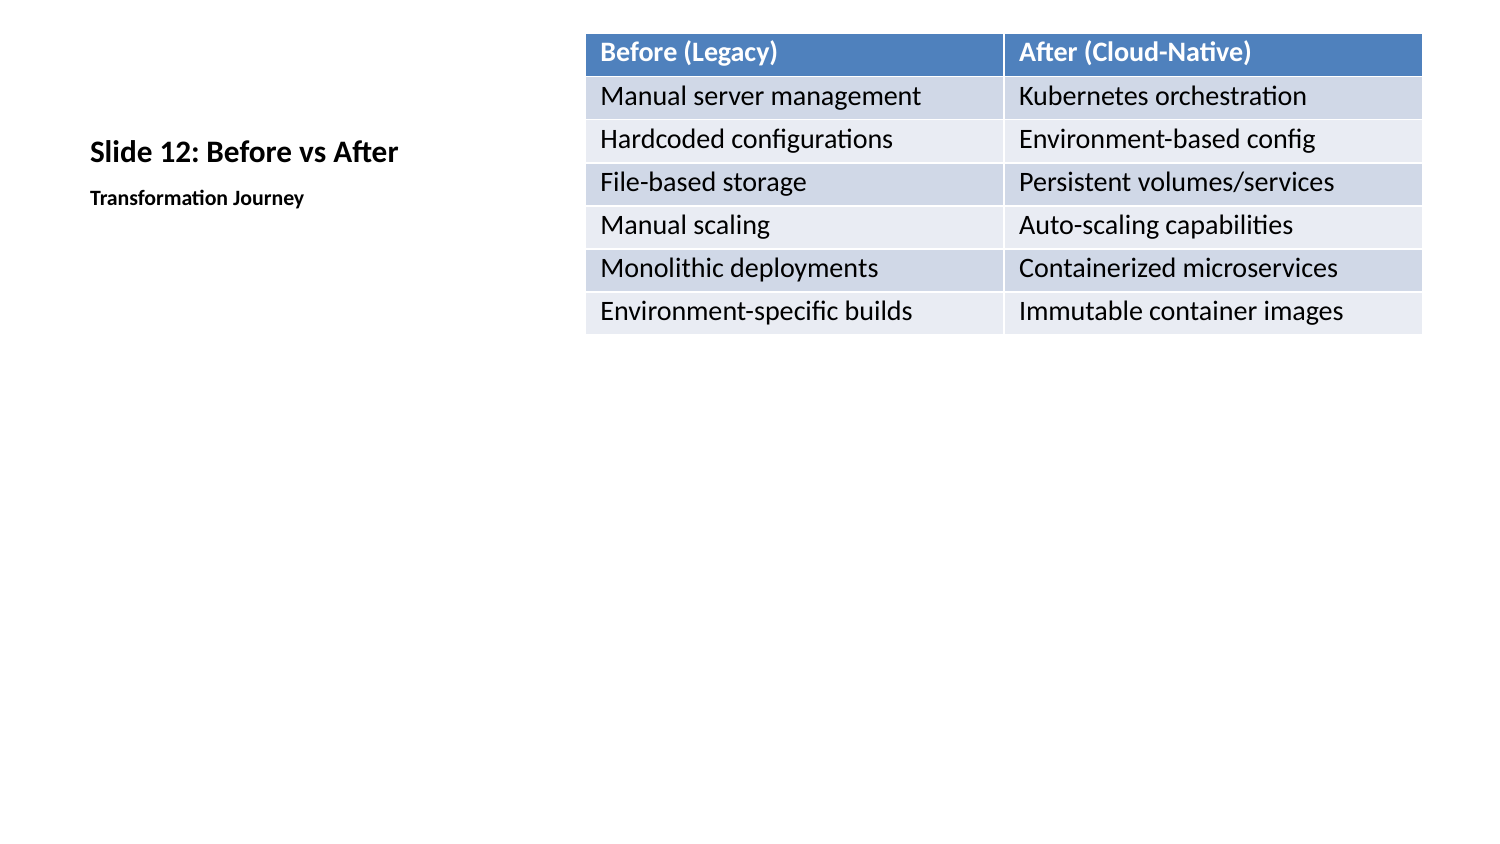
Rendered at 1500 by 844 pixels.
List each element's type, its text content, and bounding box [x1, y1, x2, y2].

table_cell Immutable container images [1005, 293, 1422, 334]
table_header After (Cloud-Native) [1005, 34, 1422, 76]
table_cell Environment-based config [1005, 120, 1422, 162]
table_cell Kubernetes orchestration [1005, 77, 1422, 119]
table_cell File-based storage [586, 164, 1003, 205]
table_cell Auto-scaling capabilities [1005, 207, 1422, 248]
table_header Before (Legacy) [586, 34, 1003, 76]
table_cell Manual scaling [586, 207, 1003, 248]
table_cell Monolithic deployments [586, 250, 1003, 291]
table_cell Hardcoded configurations [586, 120, 1003, 162]
table_cell Environment-specific builds [586, 293, 1003, 334]
table_cell Persistent volumes/services [1005, 164, 1422, 205]
table_cell Manual server management [586, 77, 1003, 119]
table_cell Containerized microservices [1005, 250, 1422, 291]
title Slide 12: Before vs After [75, 33, 569, 176]
list Transformation Journey [75, 176, 569, 754]
